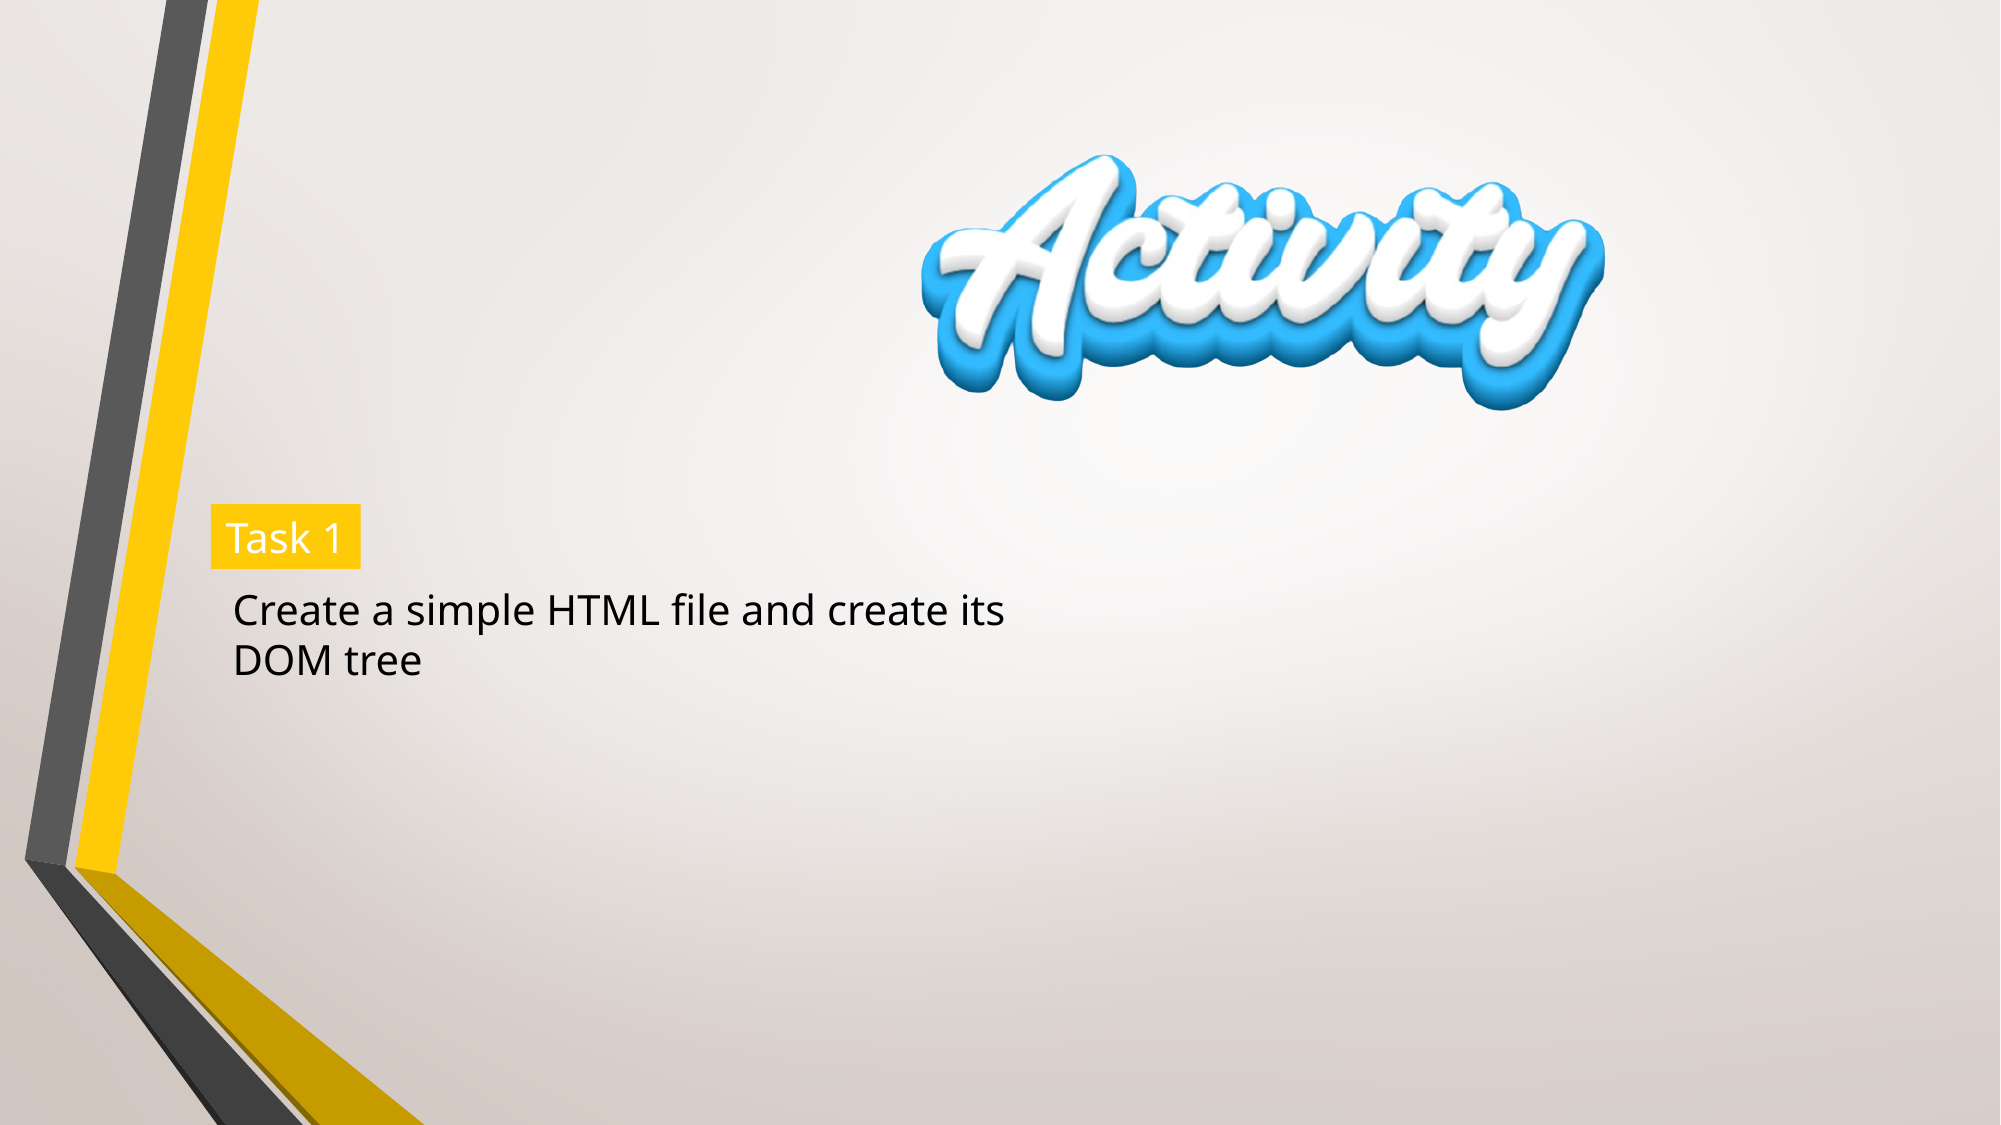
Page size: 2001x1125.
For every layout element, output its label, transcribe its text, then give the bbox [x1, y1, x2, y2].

picture [906, 143, 1619, 442]
text_box Task 1 [210, 504, 361, 569]
text_box Create a simple HTML file and create its DOM tree [217, 576, 1130, 692]
